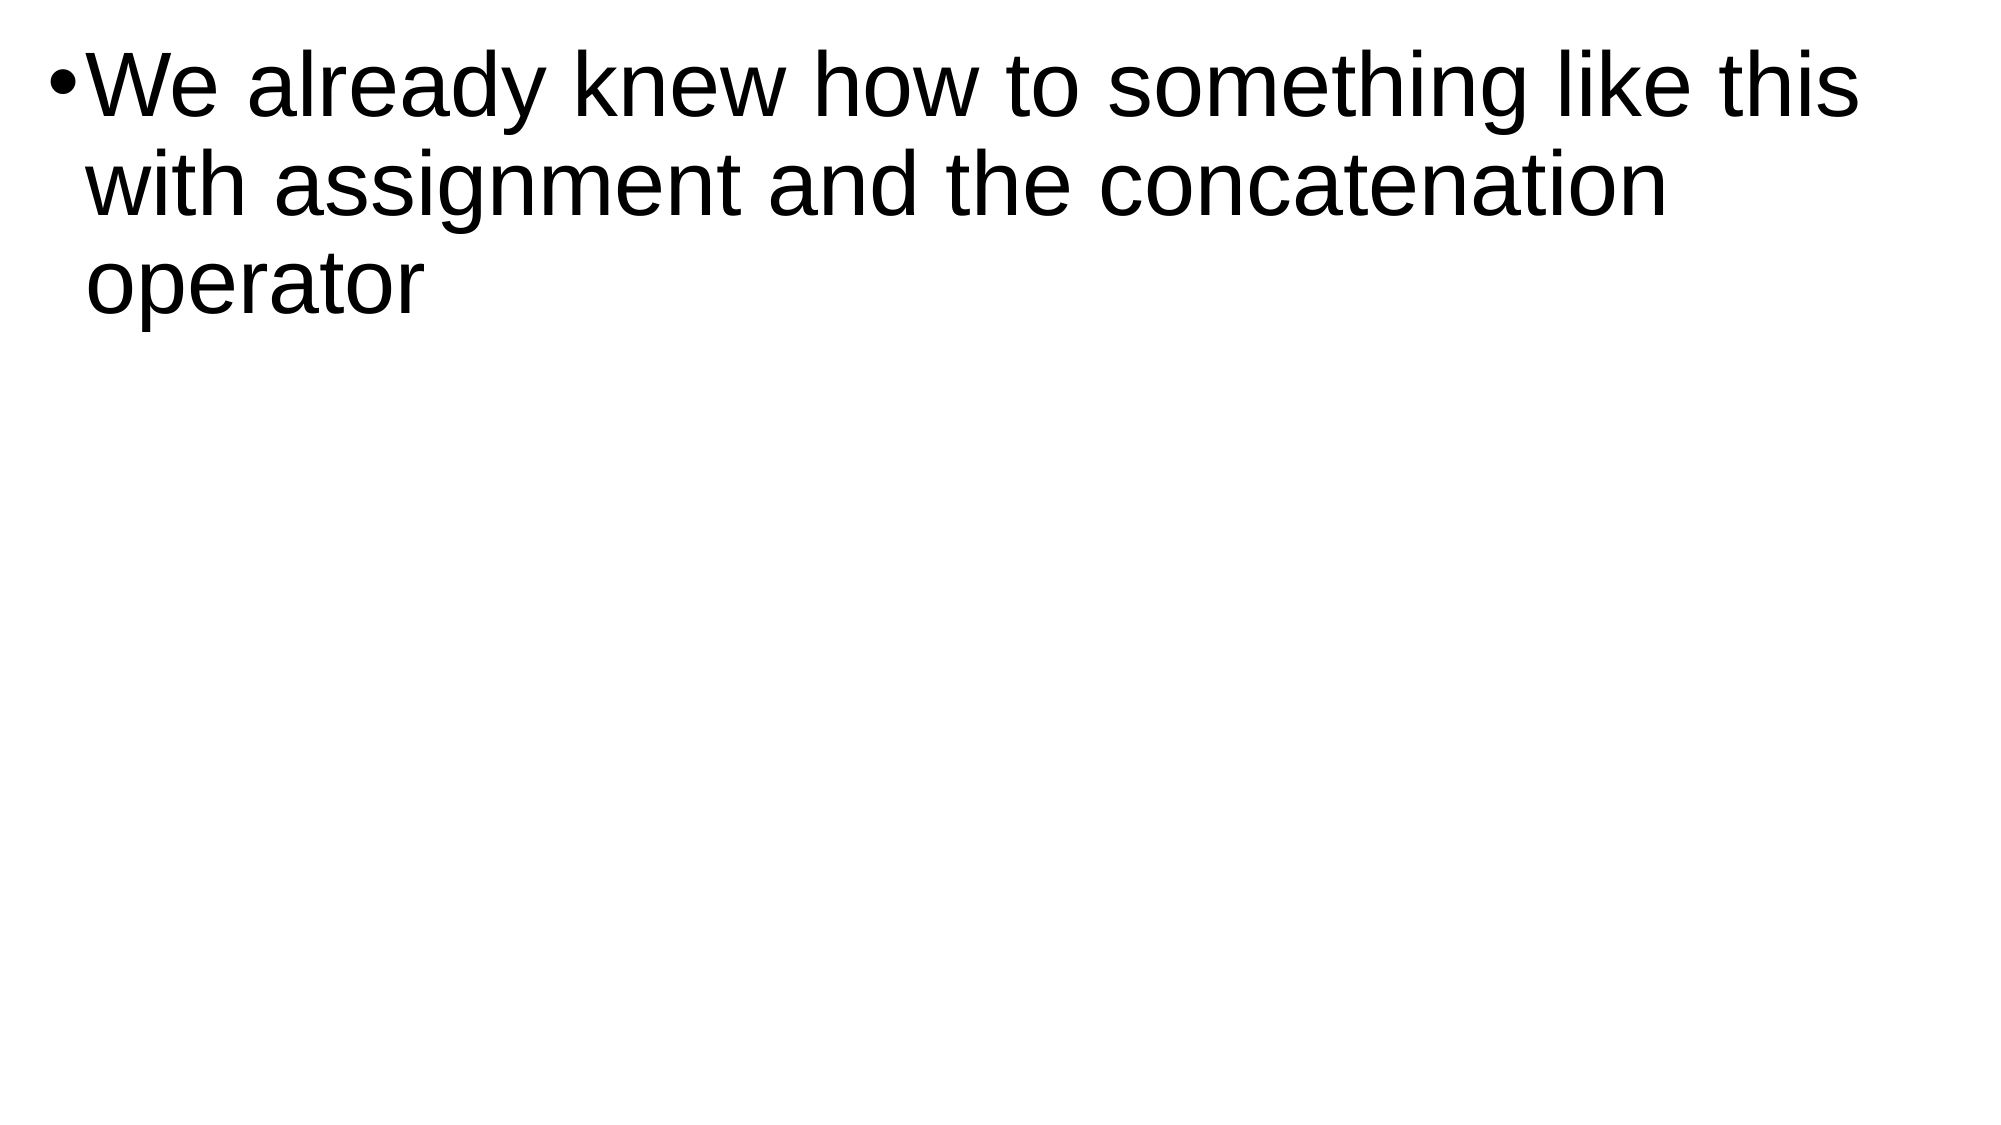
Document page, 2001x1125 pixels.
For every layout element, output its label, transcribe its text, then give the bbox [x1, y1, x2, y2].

list We already knew how to something like this with assignment and the concatenation operator [32, 29, 1967, 1091]
